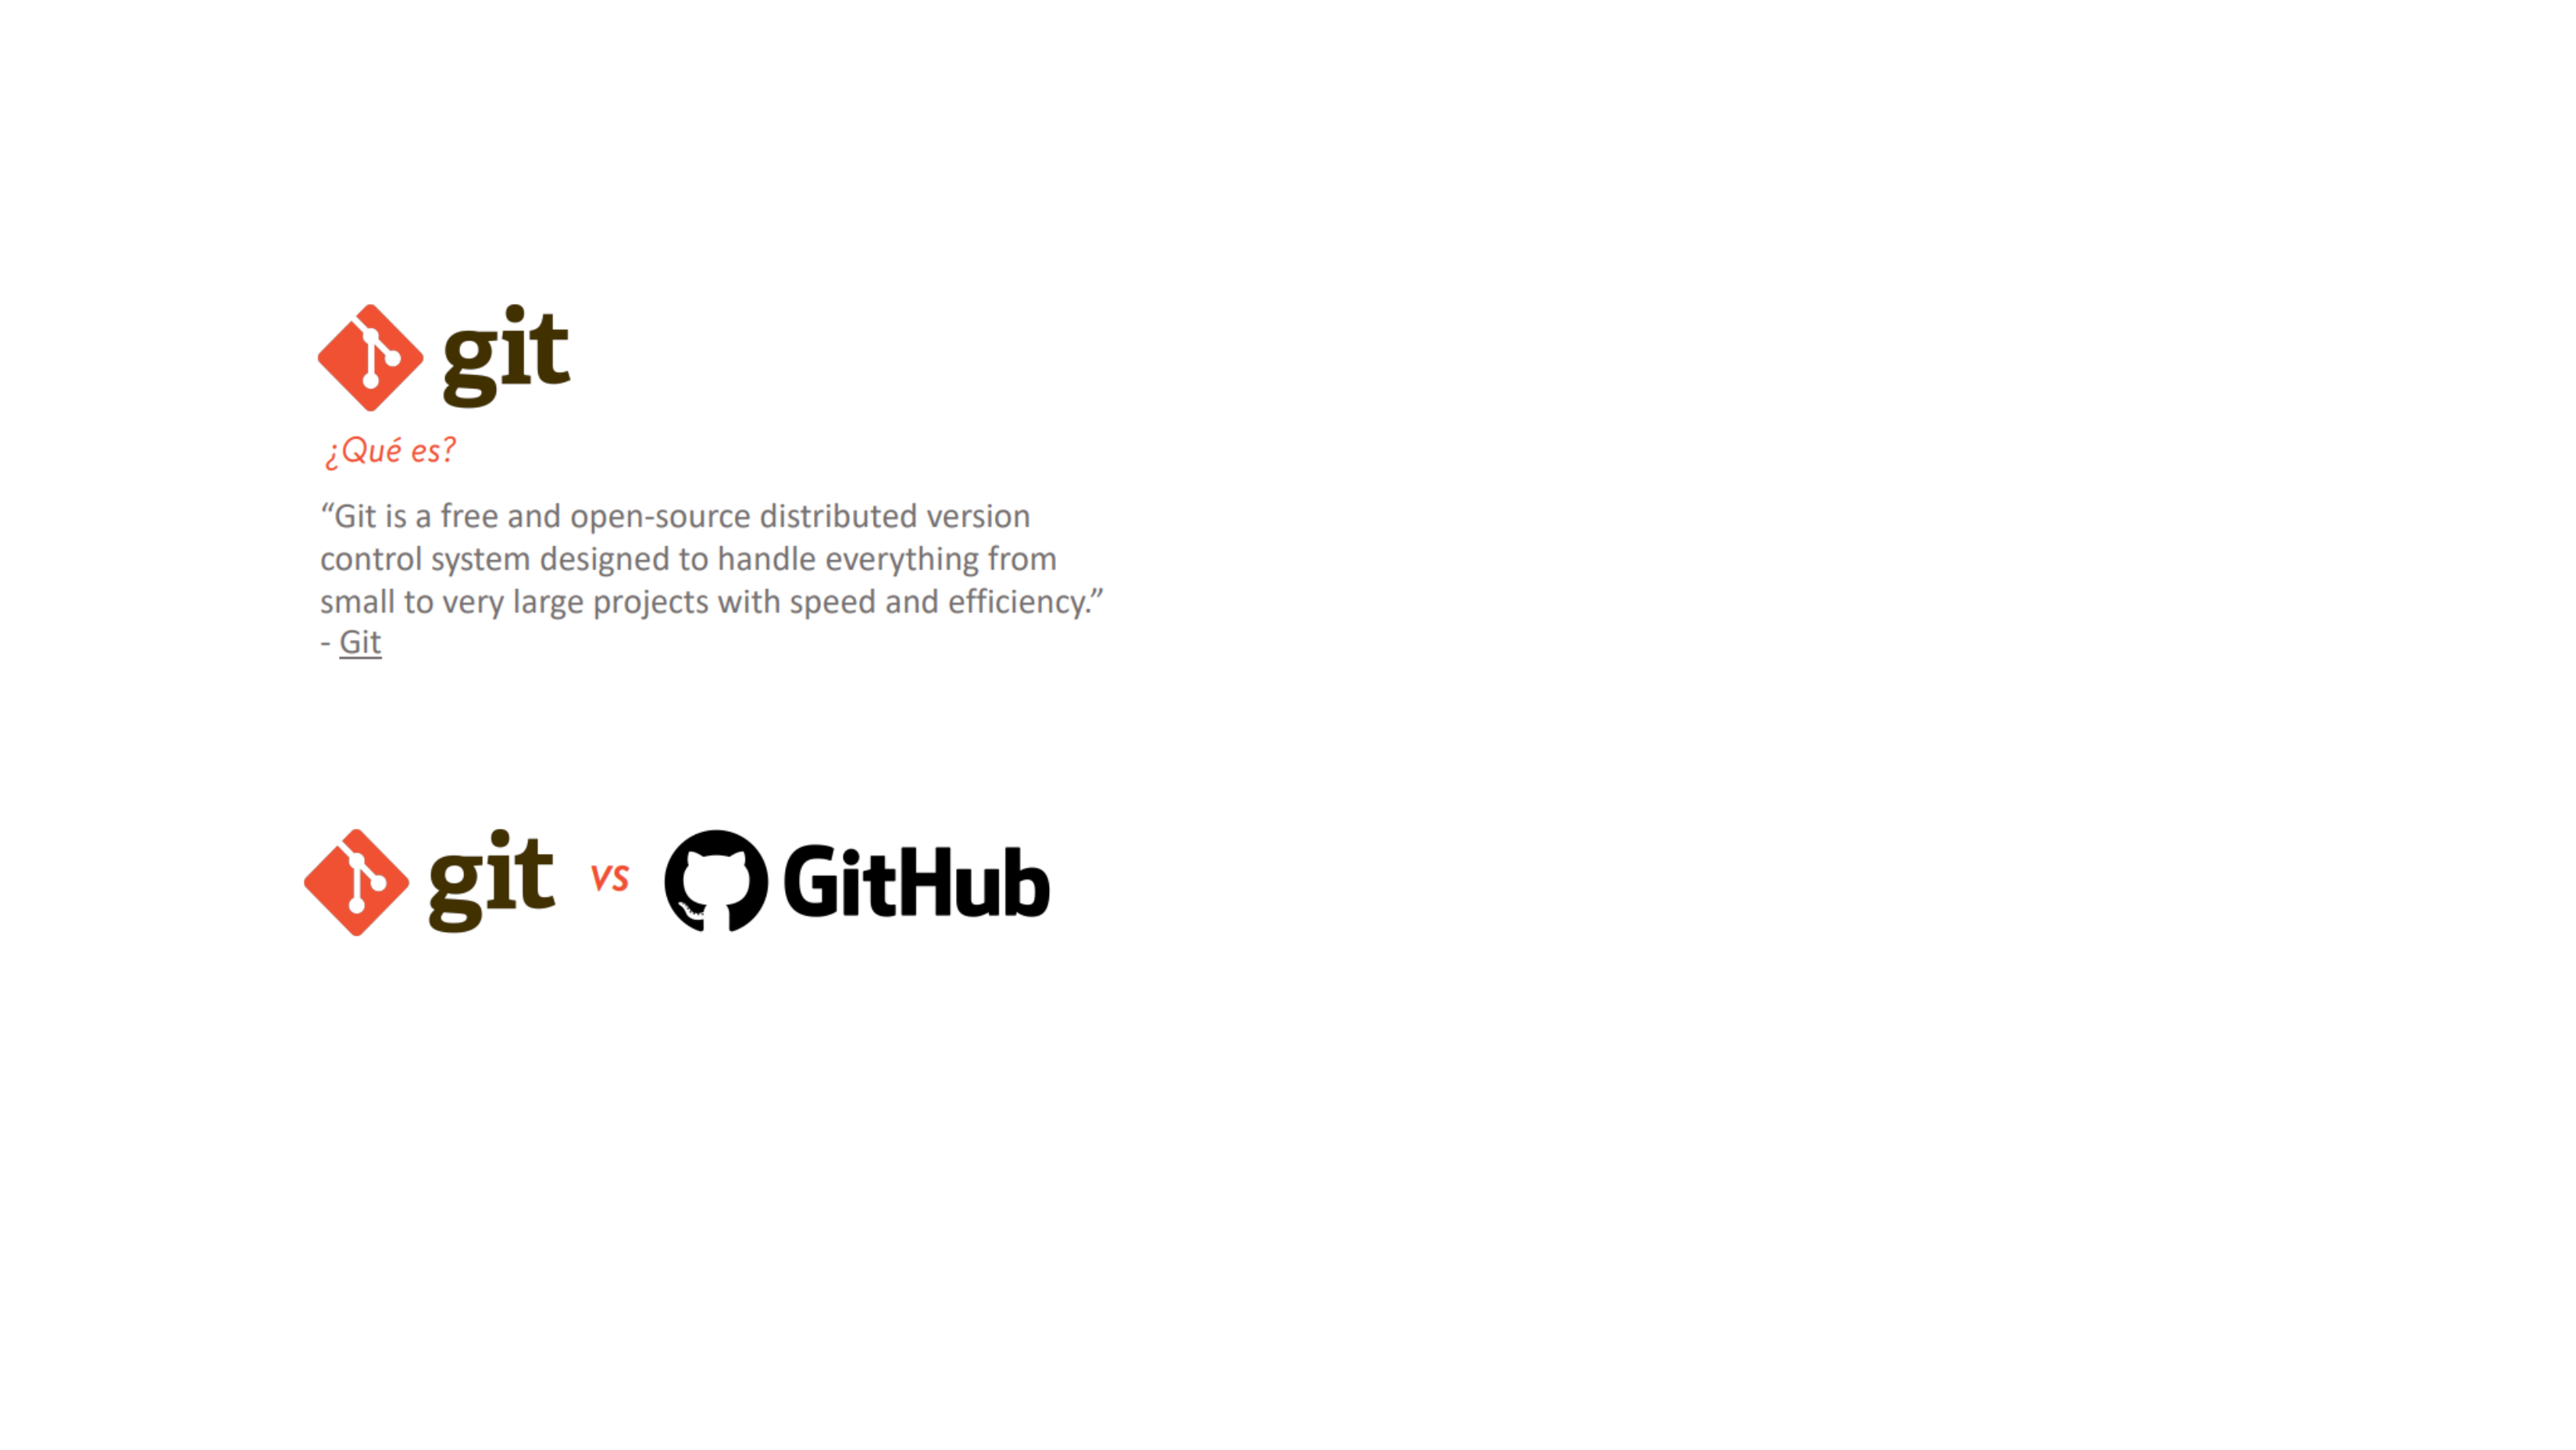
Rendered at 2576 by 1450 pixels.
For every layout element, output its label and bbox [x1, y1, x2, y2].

picture [303, 272, 1116, 977]
